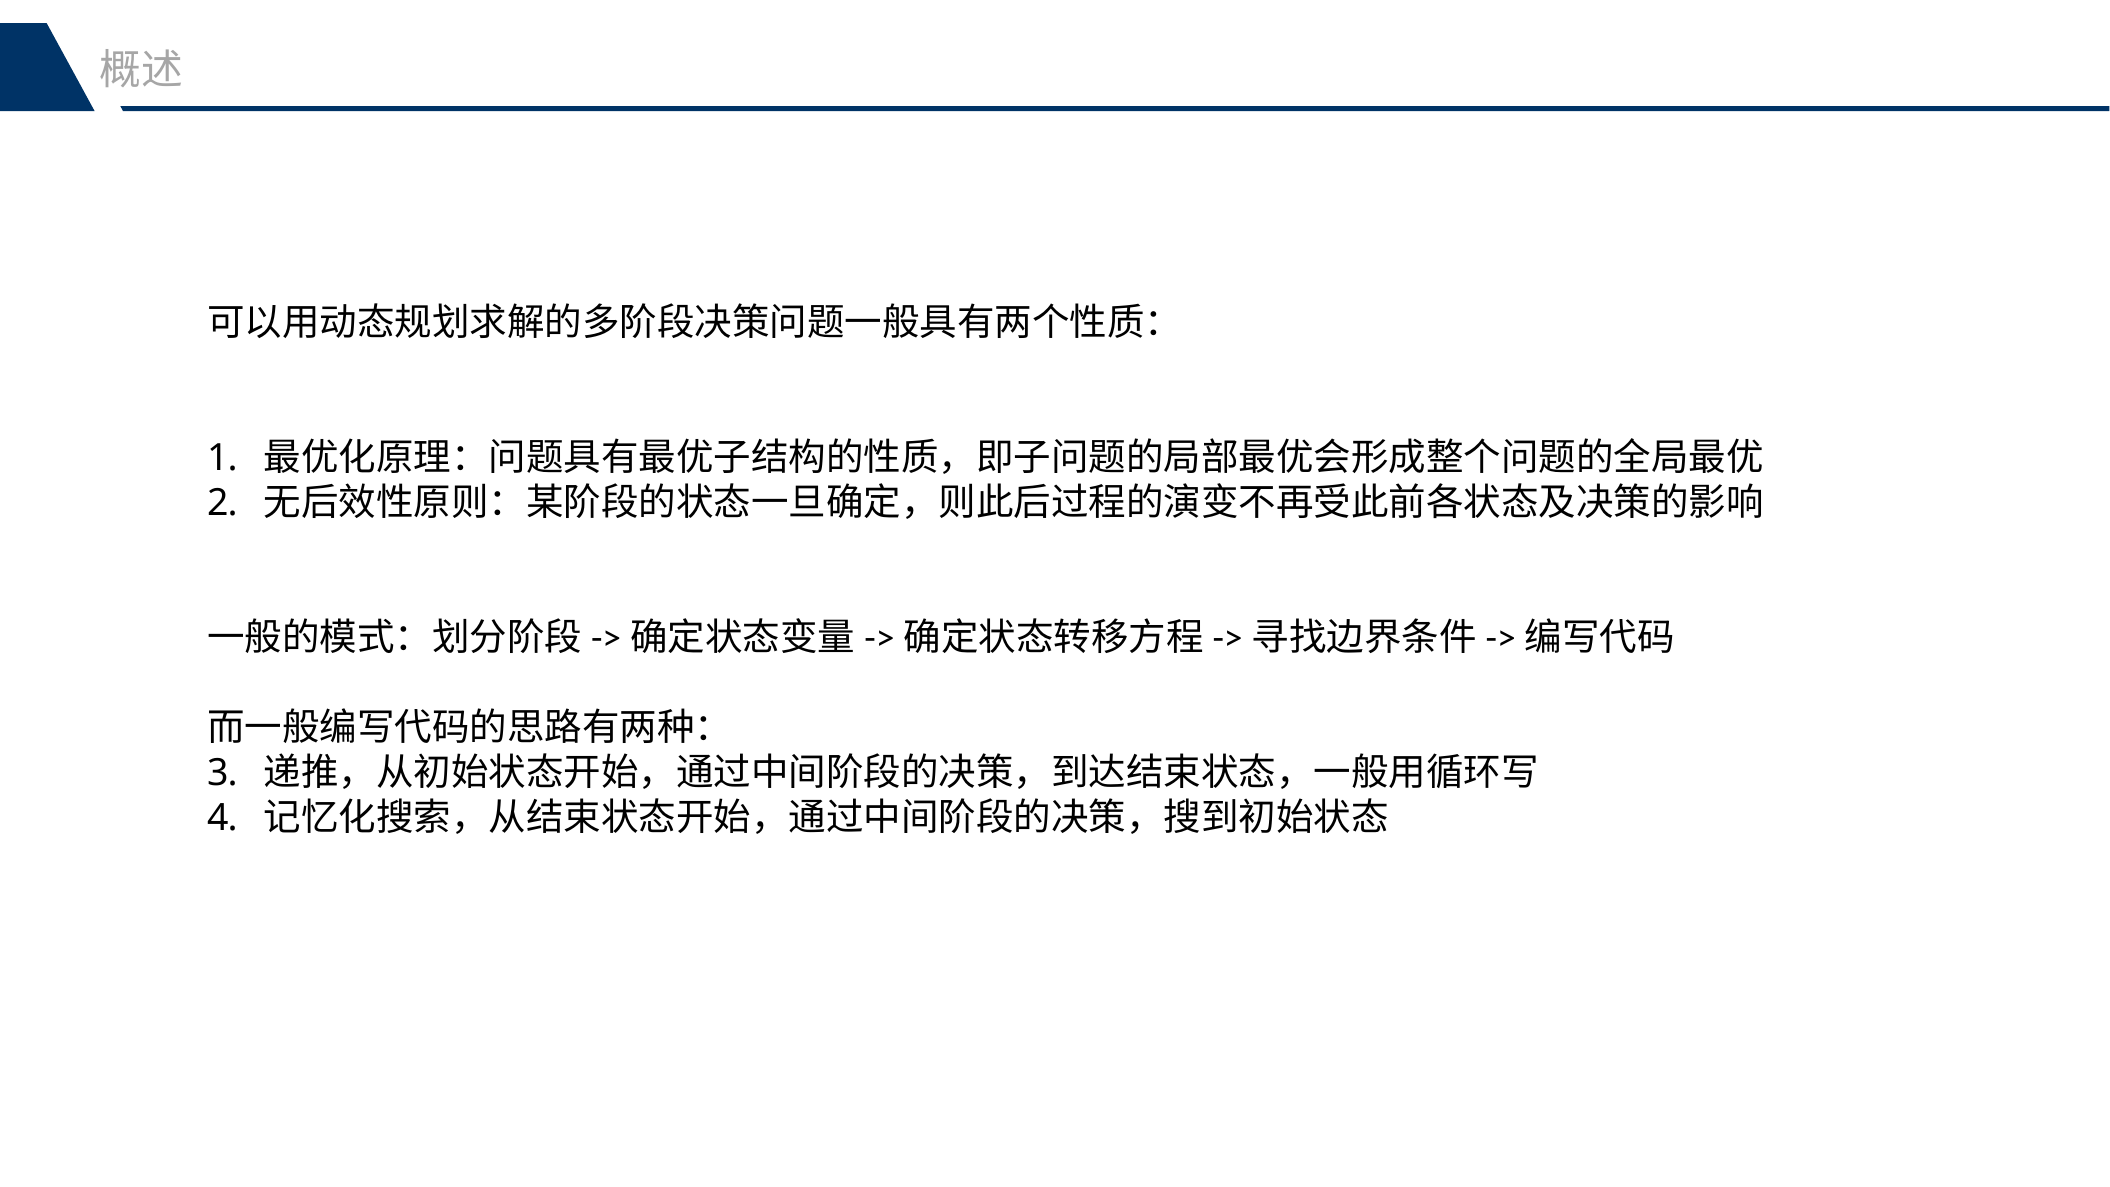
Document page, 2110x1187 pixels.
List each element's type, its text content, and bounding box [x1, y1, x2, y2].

text_box 概述 [99, 42, 603, 93]
text_box [118, 104, 2110, 113]
text_box [0, 22, 97, 113]
text_box 可以用动态规划求解的多阶段决策问题一般具有两个性质： 最优化原理：问题具有最优子结构的性质，即子问题的局部最优会形成整个问题的全局最优 无后效性原则：某阶段的状态一旦确定，则此后过程的演变不再受此前各状态及决策的影响 一般的模式：划分阶段->确定状态变量->确定状态转移方程->寻找边界条件->编写代码 而一般编写代码的思路有两种： 递推，从初始状态开始，通过中间阶段的决策，到达结束状态，一般用循环写 记忆化搜索，从结束状态开始，通过中间阶段的决策，搜到初始状态 [192, 290, 1929, 845]
